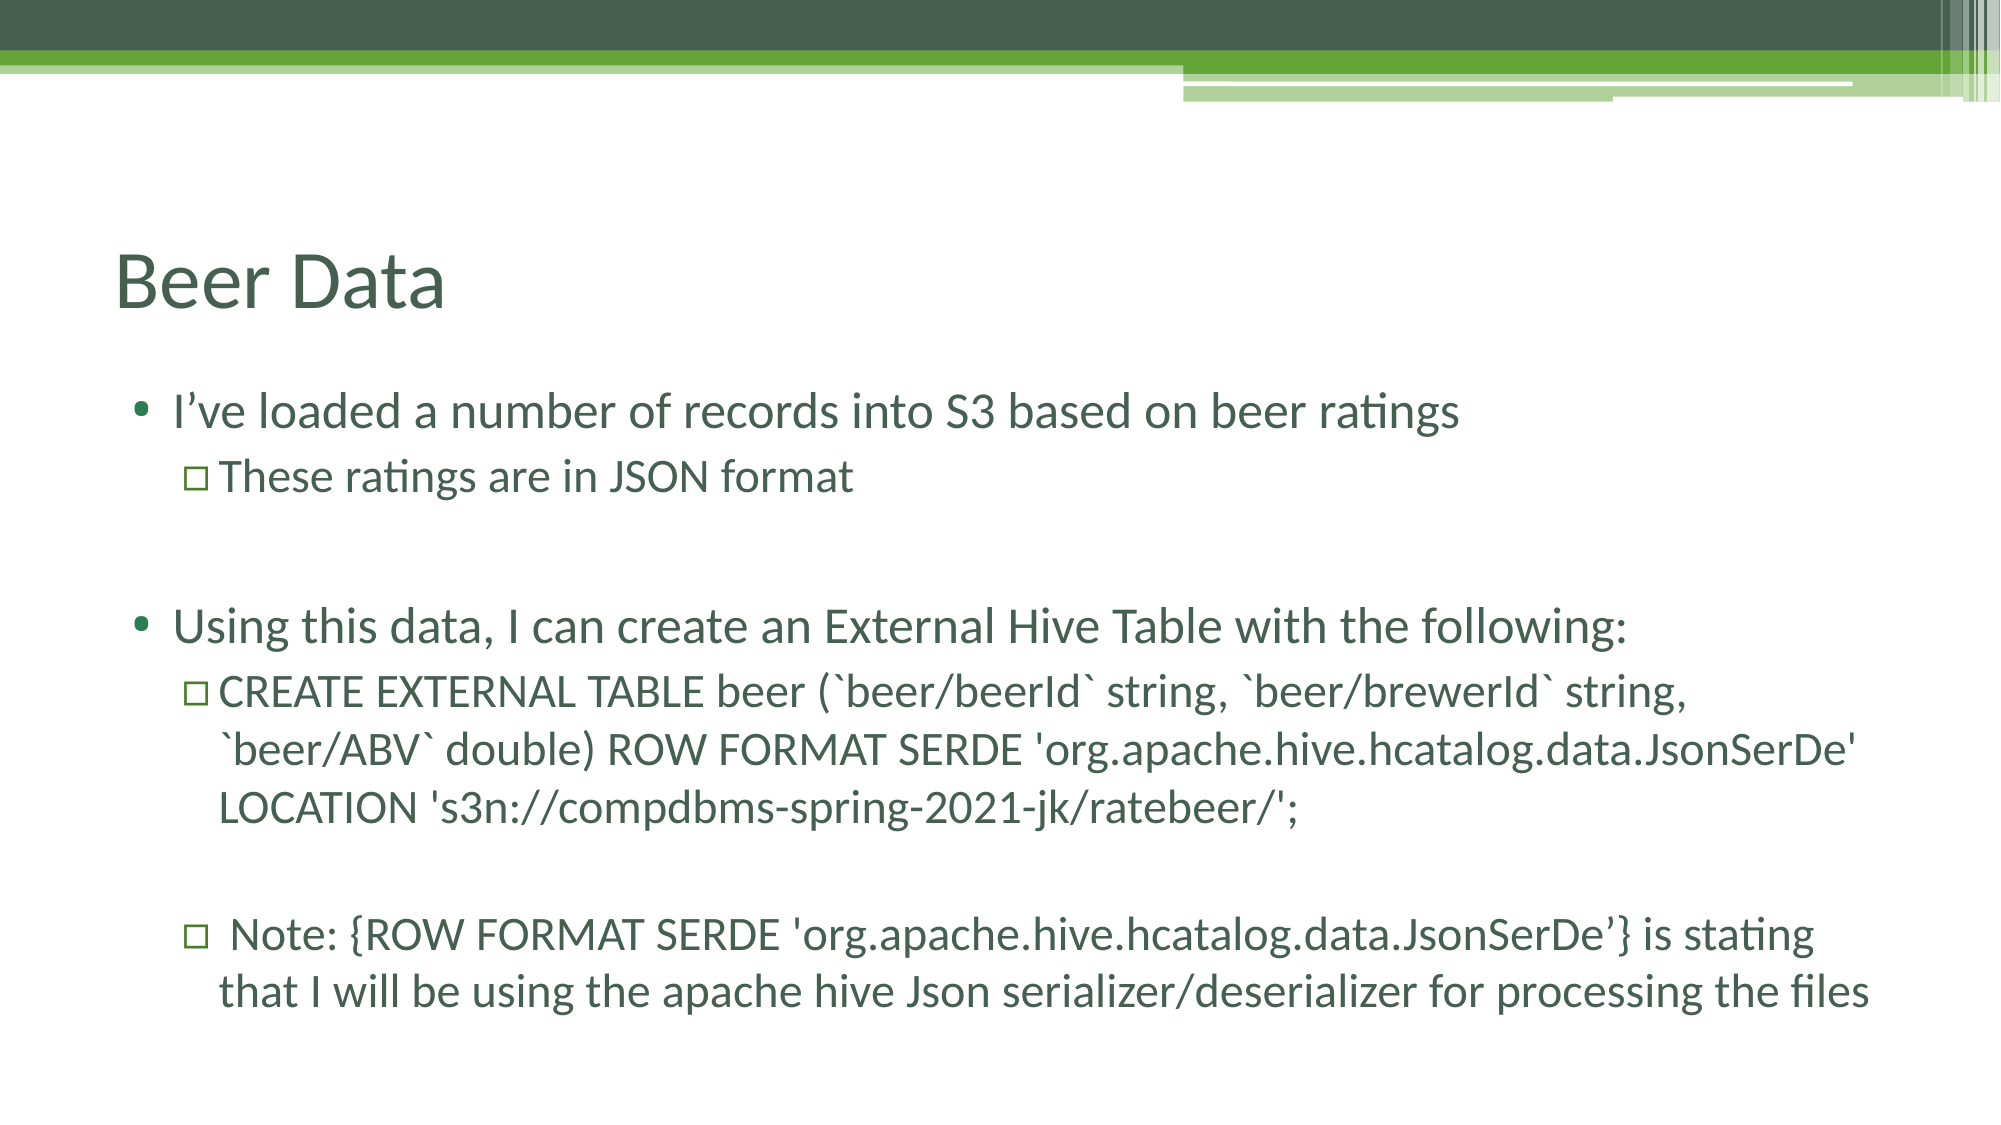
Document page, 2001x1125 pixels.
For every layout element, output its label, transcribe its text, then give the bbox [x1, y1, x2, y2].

list I’ve loaded a number of records into S3 based on beer ratings These ratings are in JSON format Using this data, I can create an External Hive Table with the following: CREATE EXTERNAL TABLE beer (`beer/beerId` string, `beer/brewerId` string, `beer/ABV` double) ROW FORMAT SERDE 'org.apache.hive.hcatalog.data.JsonSerDe' LOCATION 's3n://compdbms-spring-2021-jk/ratebeer/'; Note: {ROW FORMAT SERDE 'org.apache.hive.hcatalog.data.JsonSerDe’} is stating that I will be using the apache hive Json serializer/deserializer for processing the files [99, 368, 1900, 1079]
title Beer Data [99, 187, 1900, 363]
